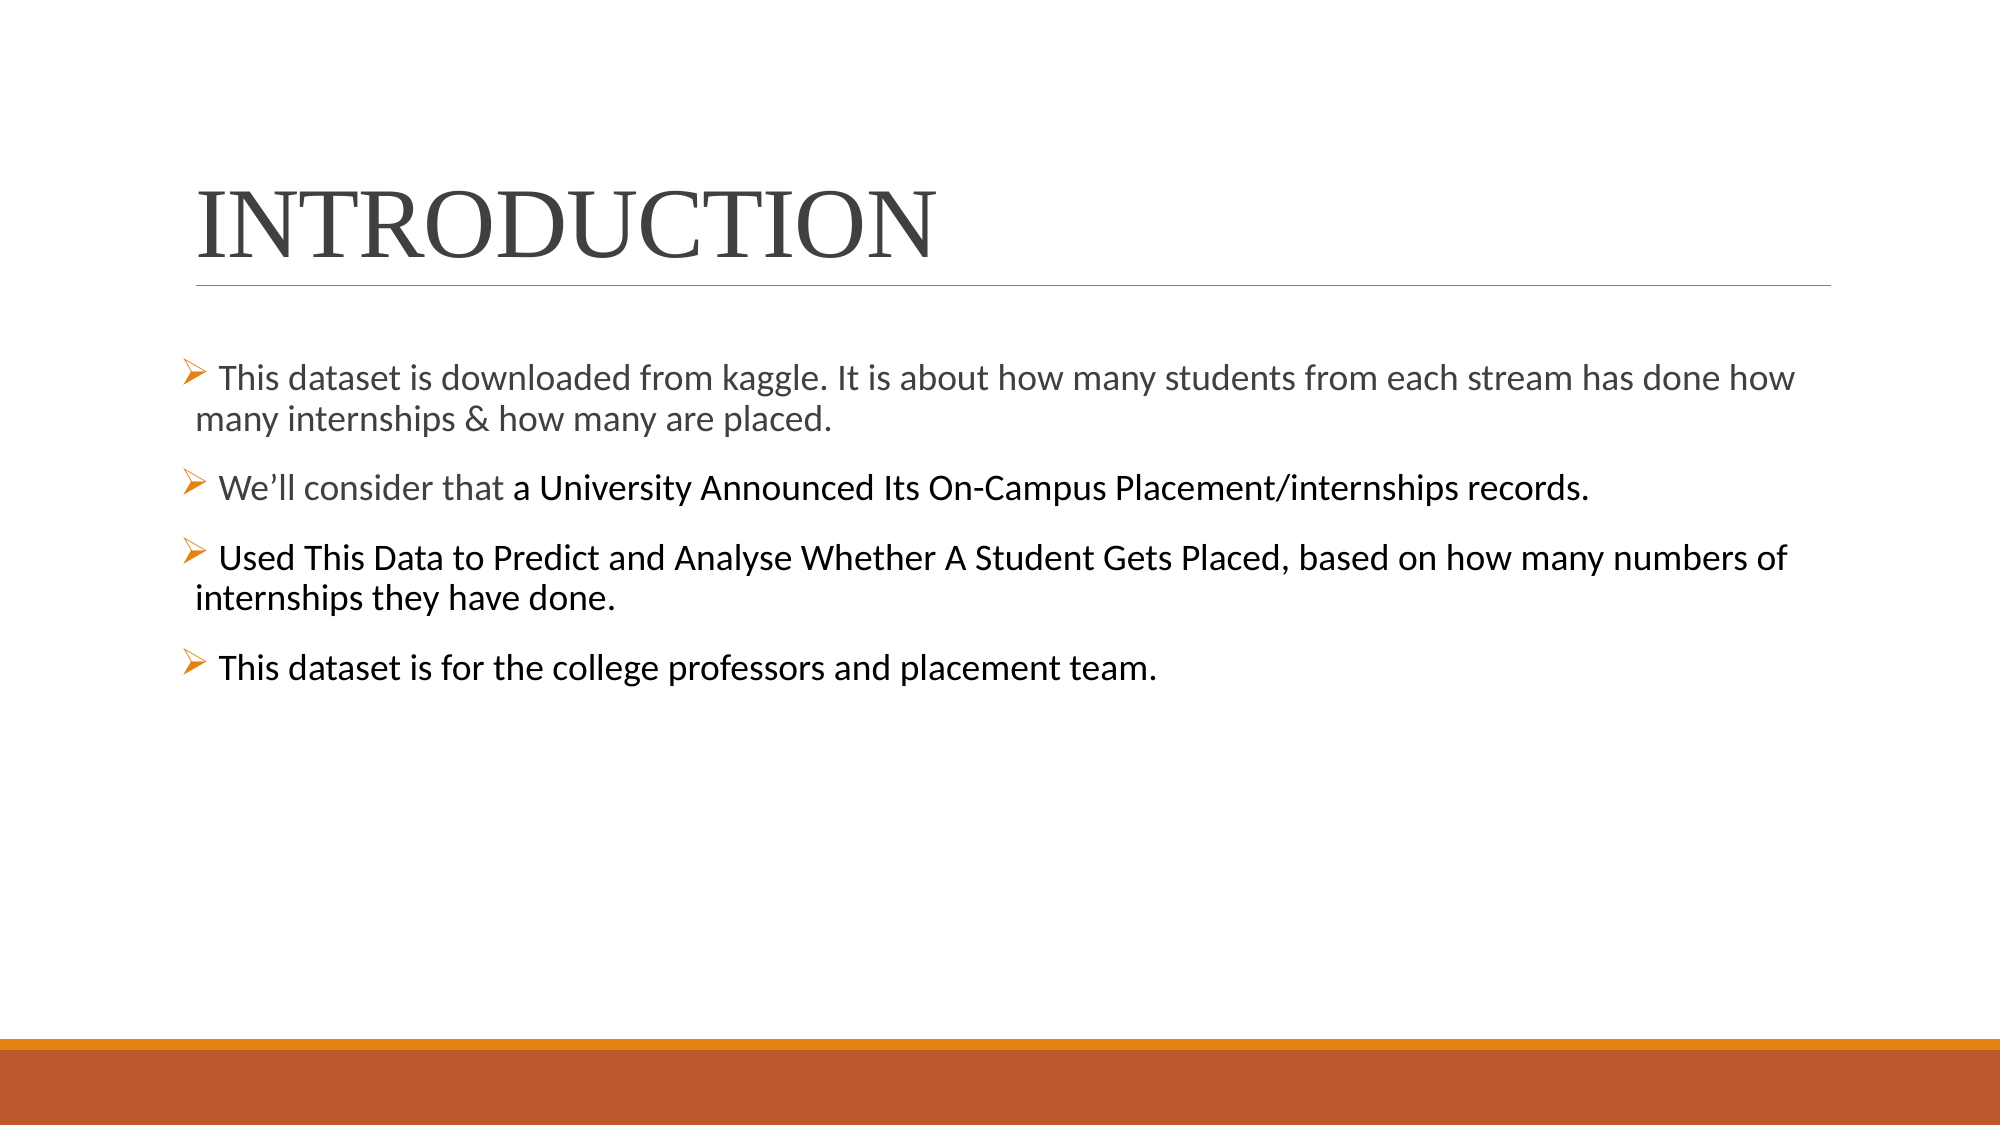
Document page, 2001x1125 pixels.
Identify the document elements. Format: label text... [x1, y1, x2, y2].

title INTRODUCTION [180, 47, 1830, 285]
list This dataset is downloaded from kaggle. It is about how many students from each stream has done how many internships & how many are placed. We’ll consider that a University Announced Its On-Campus Placement/internships records. Used This Data to Predict and Analyse Whether A Student Gets Placed, based on how many numbers of internships they have done. This dataset is for the college professors and placement team. [180, 350, 1830, 1011]
